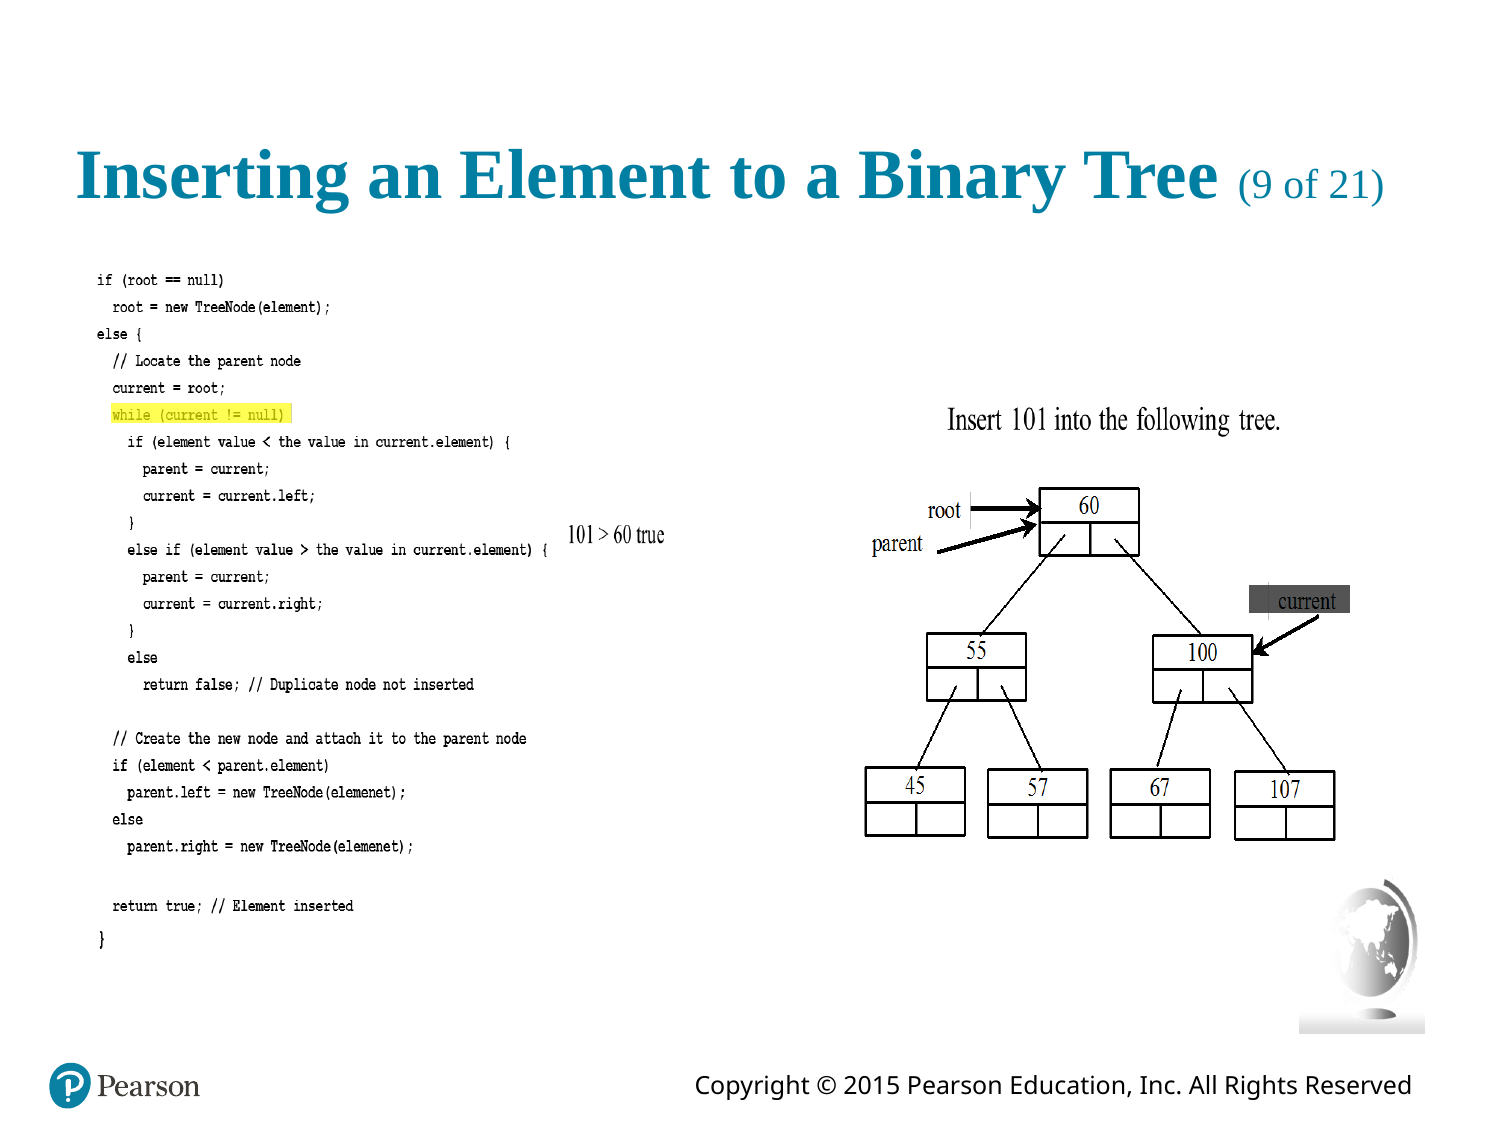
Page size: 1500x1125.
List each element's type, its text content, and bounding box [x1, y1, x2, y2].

picture [87, 262, 676, 973]
picture [858, 387, 1430, 1034]
title Inserting an Element to a Binary Tree (9 of 21) [75, 35, 1425, 213]
